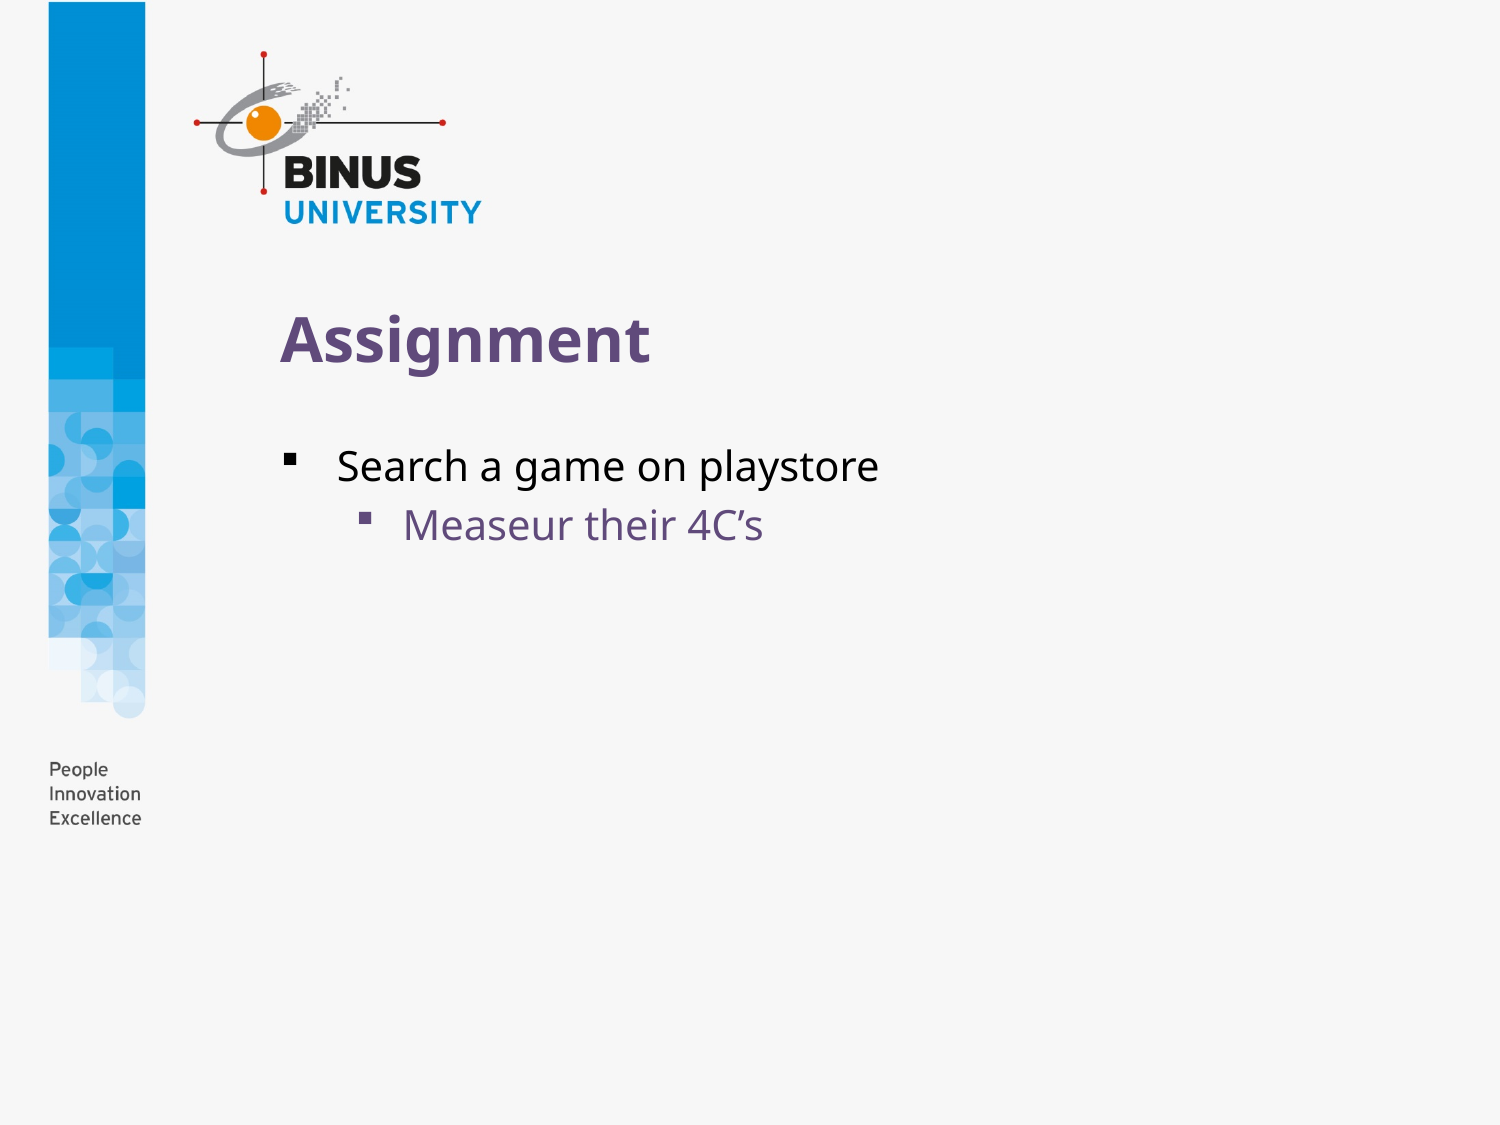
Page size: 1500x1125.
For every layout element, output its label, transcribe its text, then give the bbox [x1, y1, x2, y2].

list Search a game on playstore Measeur their 4C’s [265, 432, 1425, 1005]
picture [0, 0, 1500, 845]
title Assignment [265, 243, 1425, 431]
